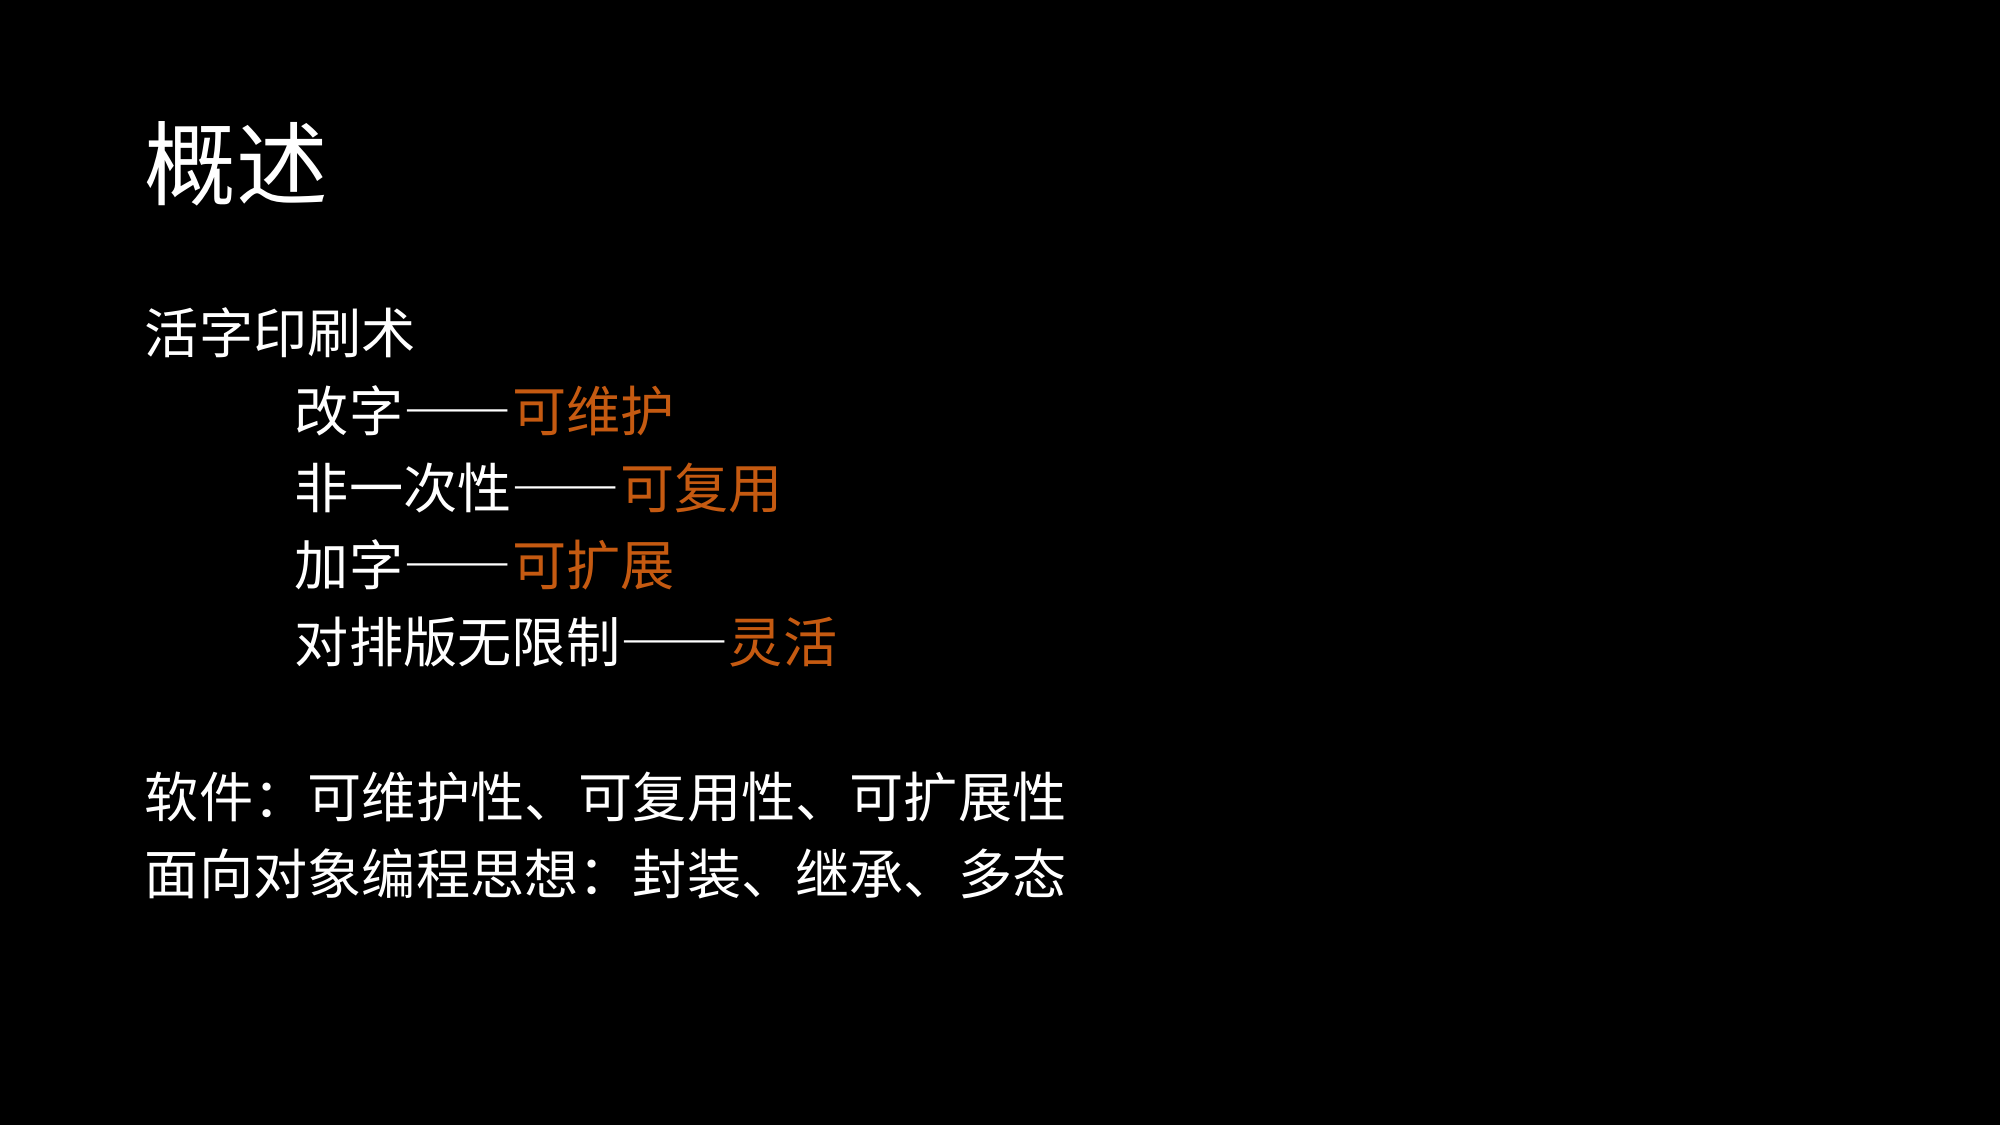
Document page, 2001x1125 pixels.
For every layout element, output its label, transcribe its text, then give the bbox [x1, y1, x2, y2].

list 活字印刷术 改字——可维护 非一次性——可复用 加字——可扩展 对排版无限制——灵活 软件：可维护性、可复用性、可扩展性 面向对象编程思想：封装、继承、多态 [136, 298, 1863, 1014]
title 概述 [136, 59, 1863, 278]
